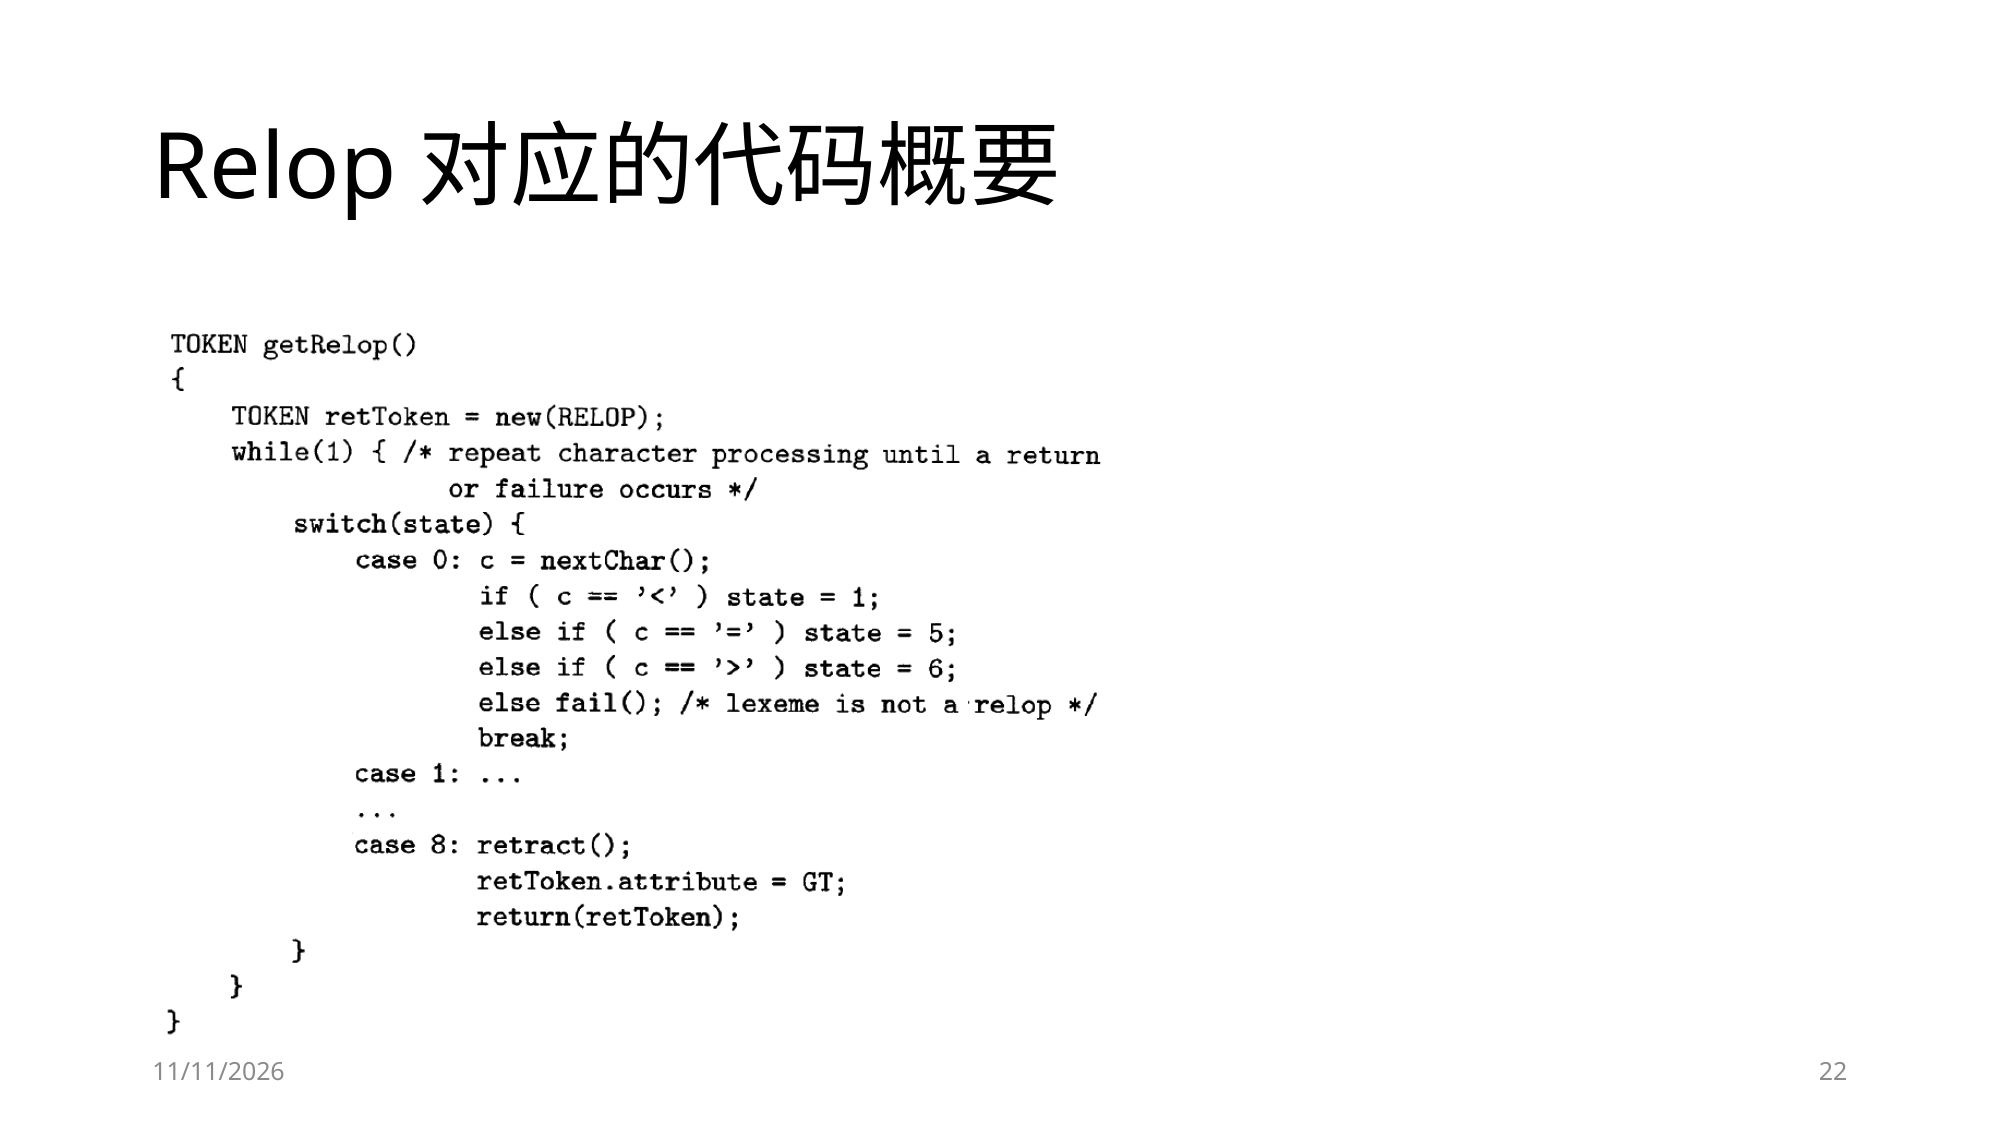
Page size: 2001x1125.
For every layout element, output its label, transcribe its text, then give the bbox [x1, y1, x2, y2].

slide_number 22 [1412, 1042, 1863, 1103]
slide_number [137, 1042, 588, 1103]
picture [150, 313, 1144, 1043]
title Relop对应的代码概要 [137, 59, 1863, 278]
